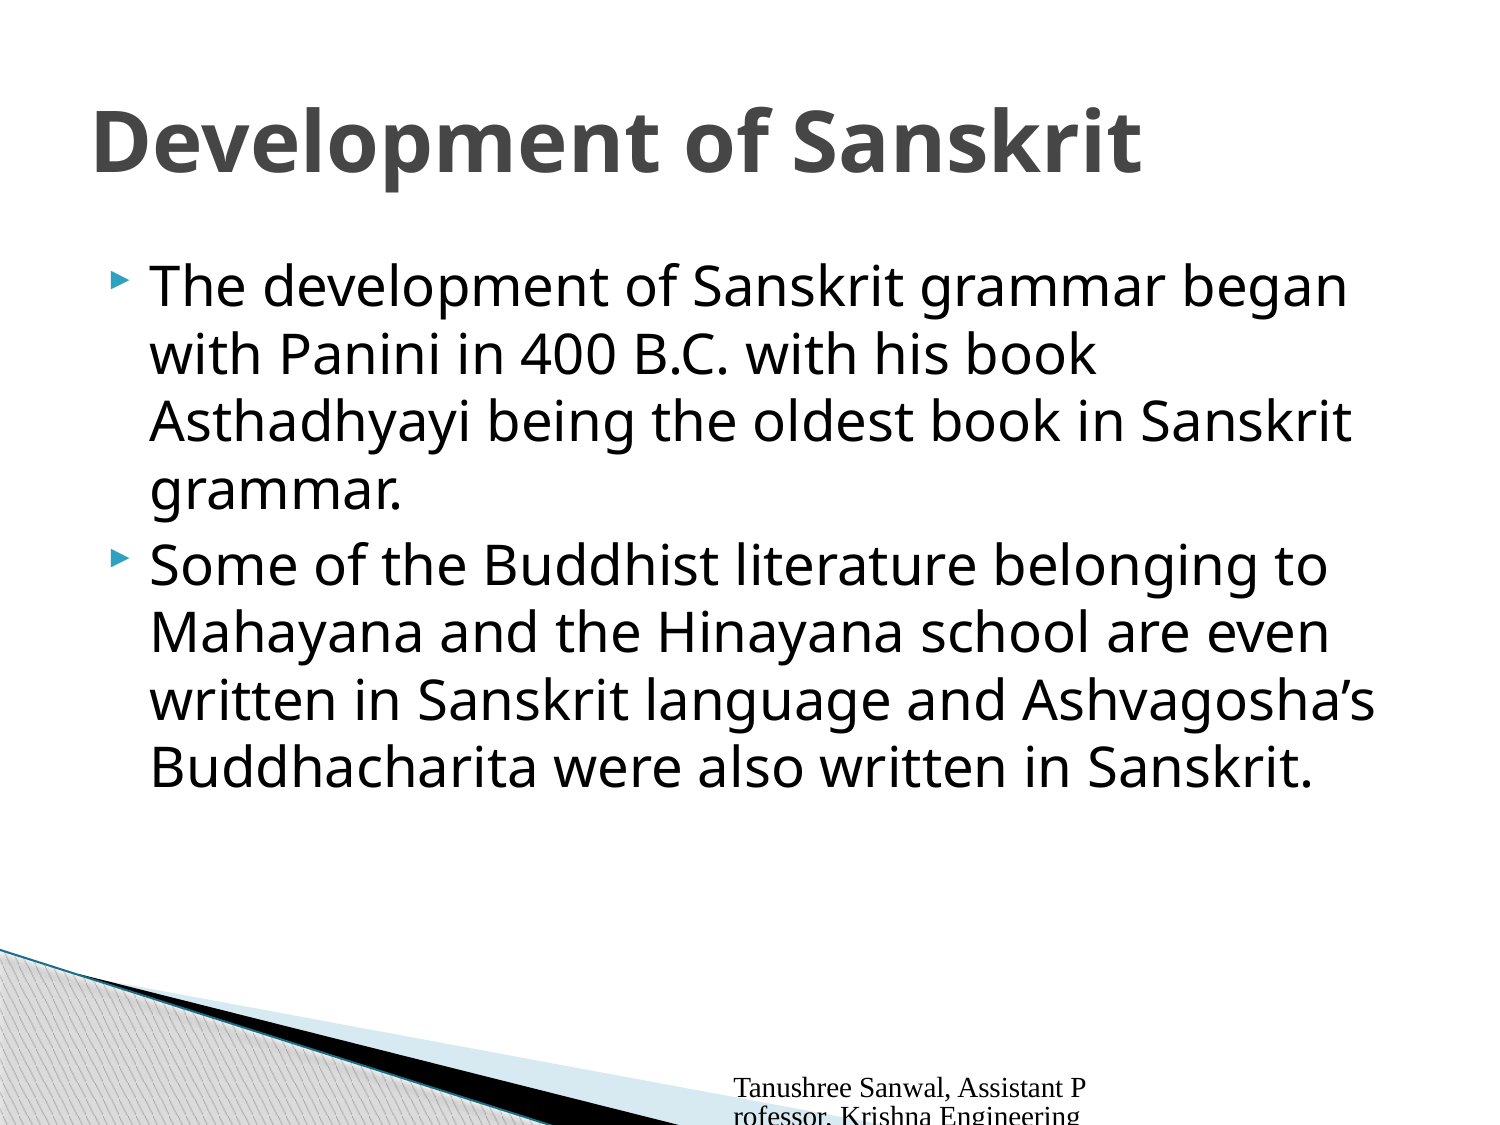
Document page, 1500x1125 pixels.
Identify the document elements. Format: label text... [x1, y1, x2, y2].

list The development of Sanskrit grammar began with Panini in 400 B.C. with his book Asthadhyayi being the oldest book in Sanskrit grammar. Some of the Buddhist literature belonging to Mahayana and the Hinayana school are even written in Sanskrit language and Ashvagosha’s Buddhacharita were also written in Sanskrit. [75, 243, 1425, 986]
footer Tanushree Sanwal, Assistant Professor, Krishna Engineering College, Gzb [718, 1051, 1105, 1112]
title Development of Sanskrit [75, 45, 1425, 233]
